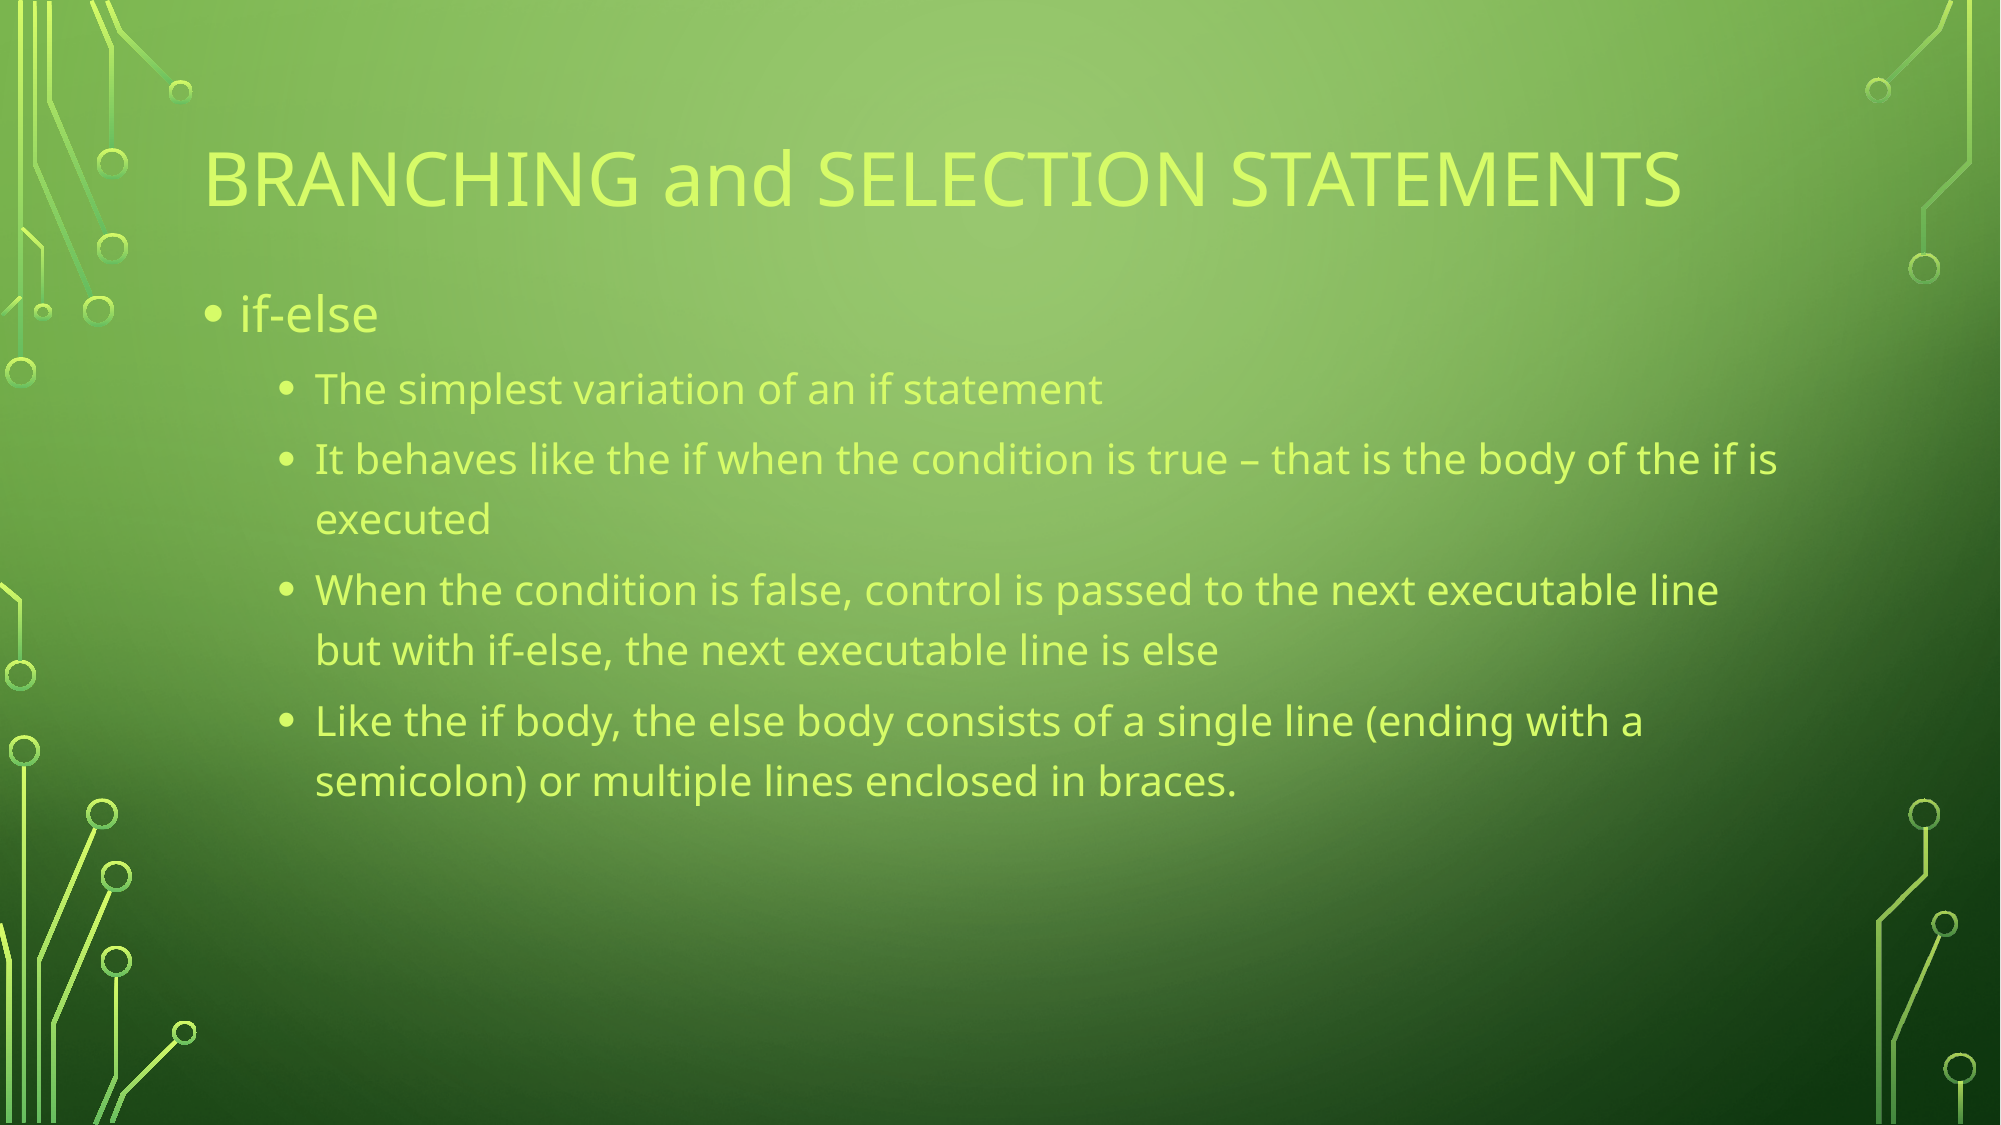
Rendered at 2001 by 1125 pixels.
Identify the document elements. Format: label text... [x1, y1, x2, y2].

list if-else The simplest variation of an if statement It behaves like the if when the condition is true – that is the body of the if is executed When the condition is false, control is passed to the next executable line but with if-else, the next executable line is else Like the if body, the else body consists of a single line (ending with a semicolon) or multiple lines enclosed in braces. [187, 262, 1813, 950]
title Branching and Selection Statements [187, 101, 1813, 262]
